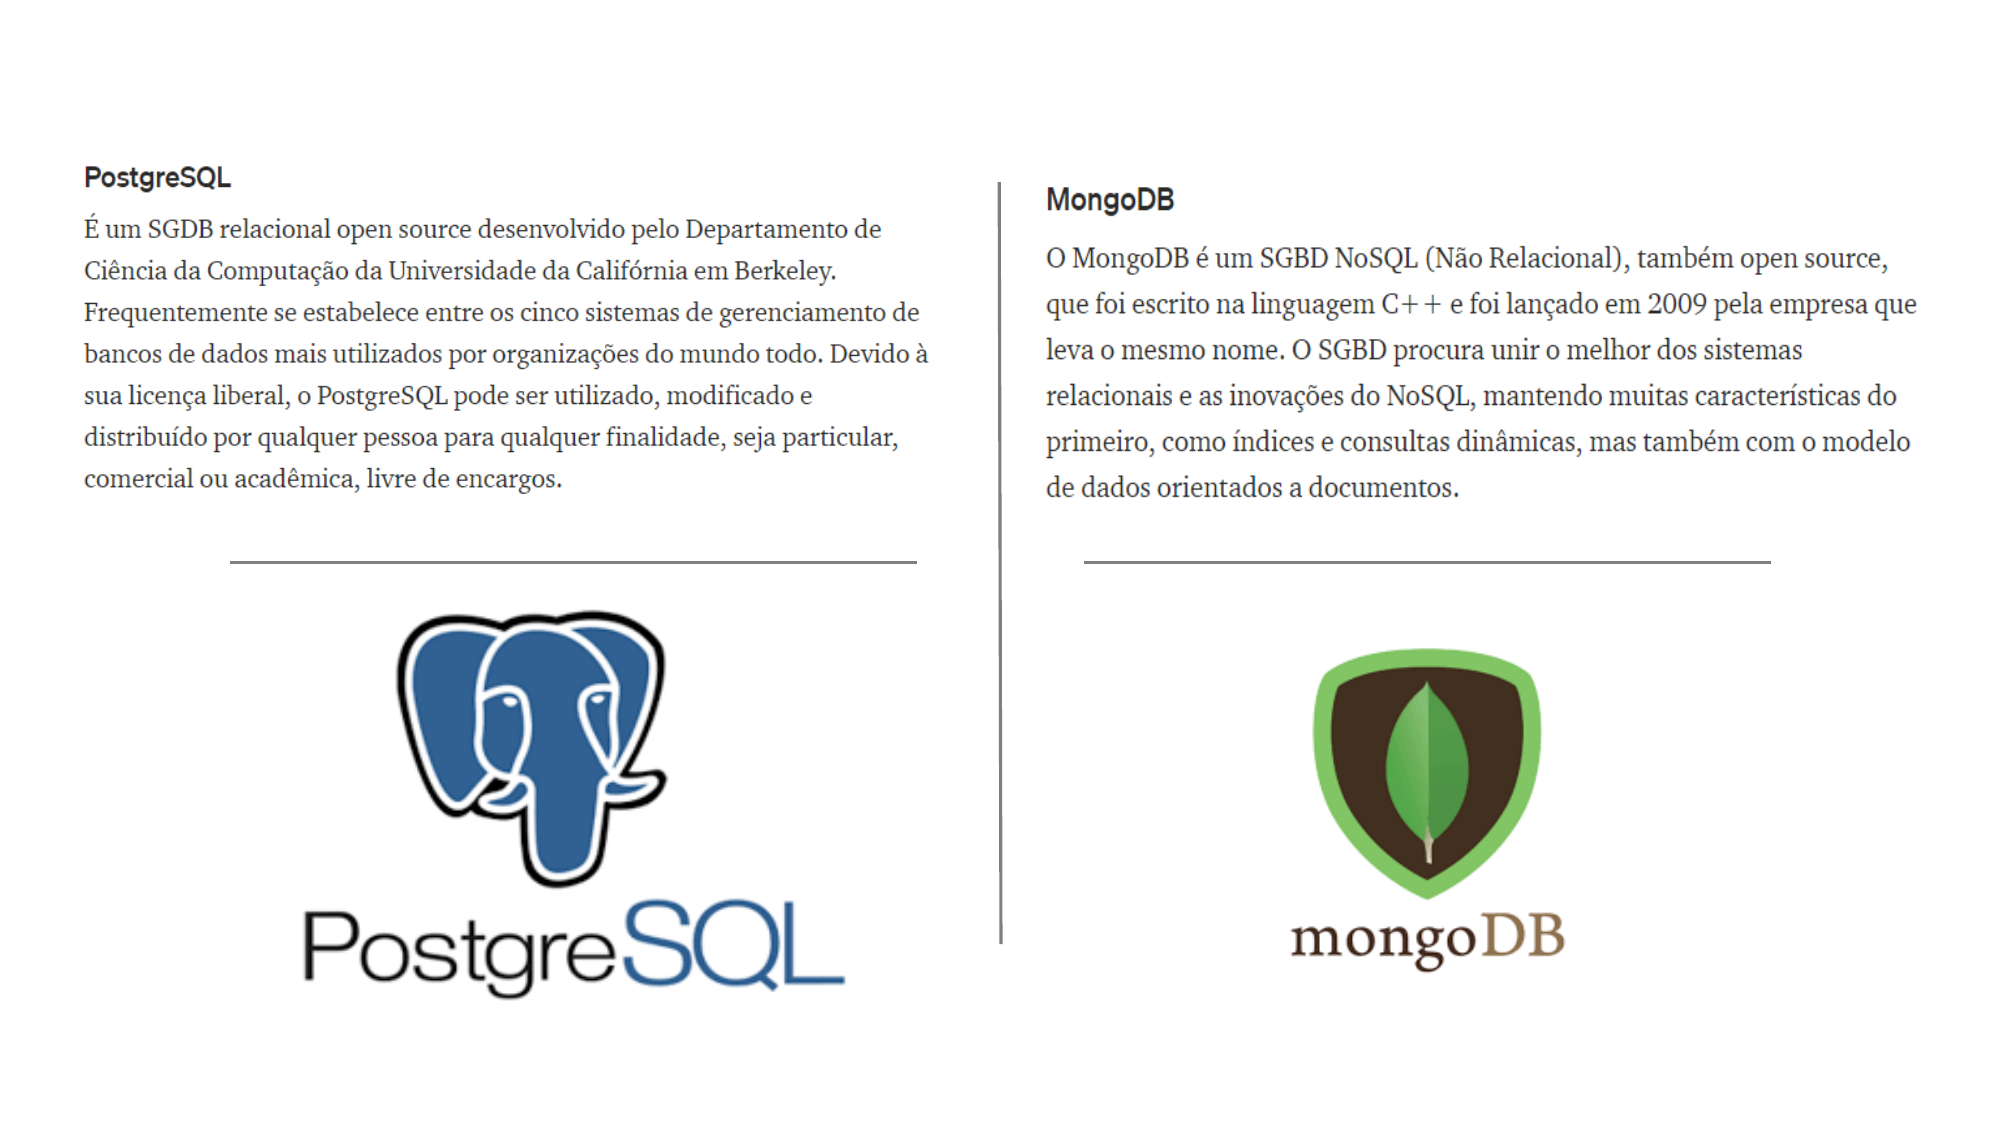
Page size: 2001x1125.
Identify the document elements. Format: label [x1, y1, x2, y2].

picture [1249, 602, 1607, 1022]
picture [76, 160, 936, 508]
picture [1039, 176, 1929, 523]
picture [293, 602, 852, 1020]
